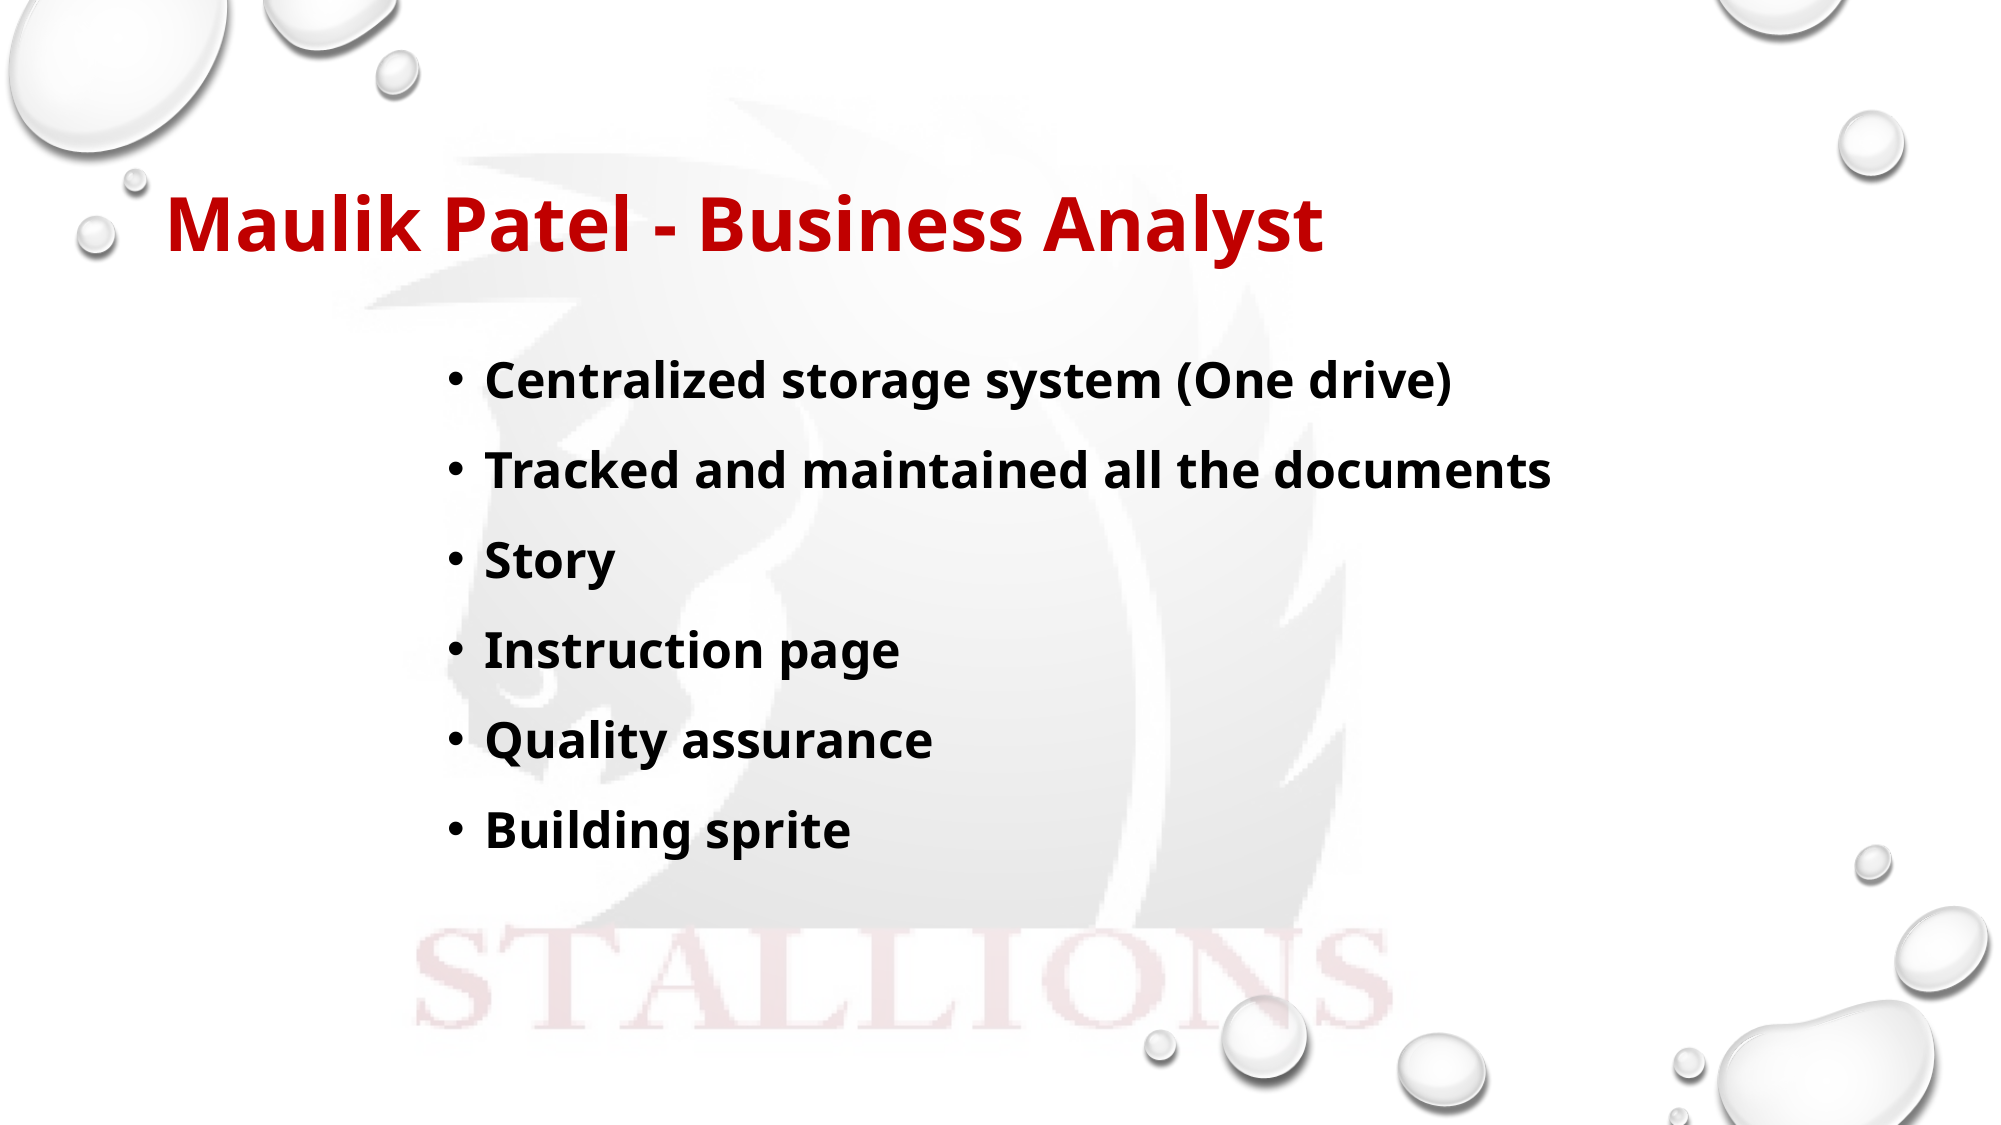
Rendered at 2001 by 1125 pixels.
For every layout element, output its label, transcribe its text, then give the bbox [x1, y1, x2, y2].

title Maulik Patel - Business Analyst [149, 130, 1851, 324]
picture [0, 0, 2000, 1125]
list Centralized storage system (One drive) Tracked and maintained all the documents Story Instruction page Quality assurance Building sprite [150, 323, 1851, 884]
